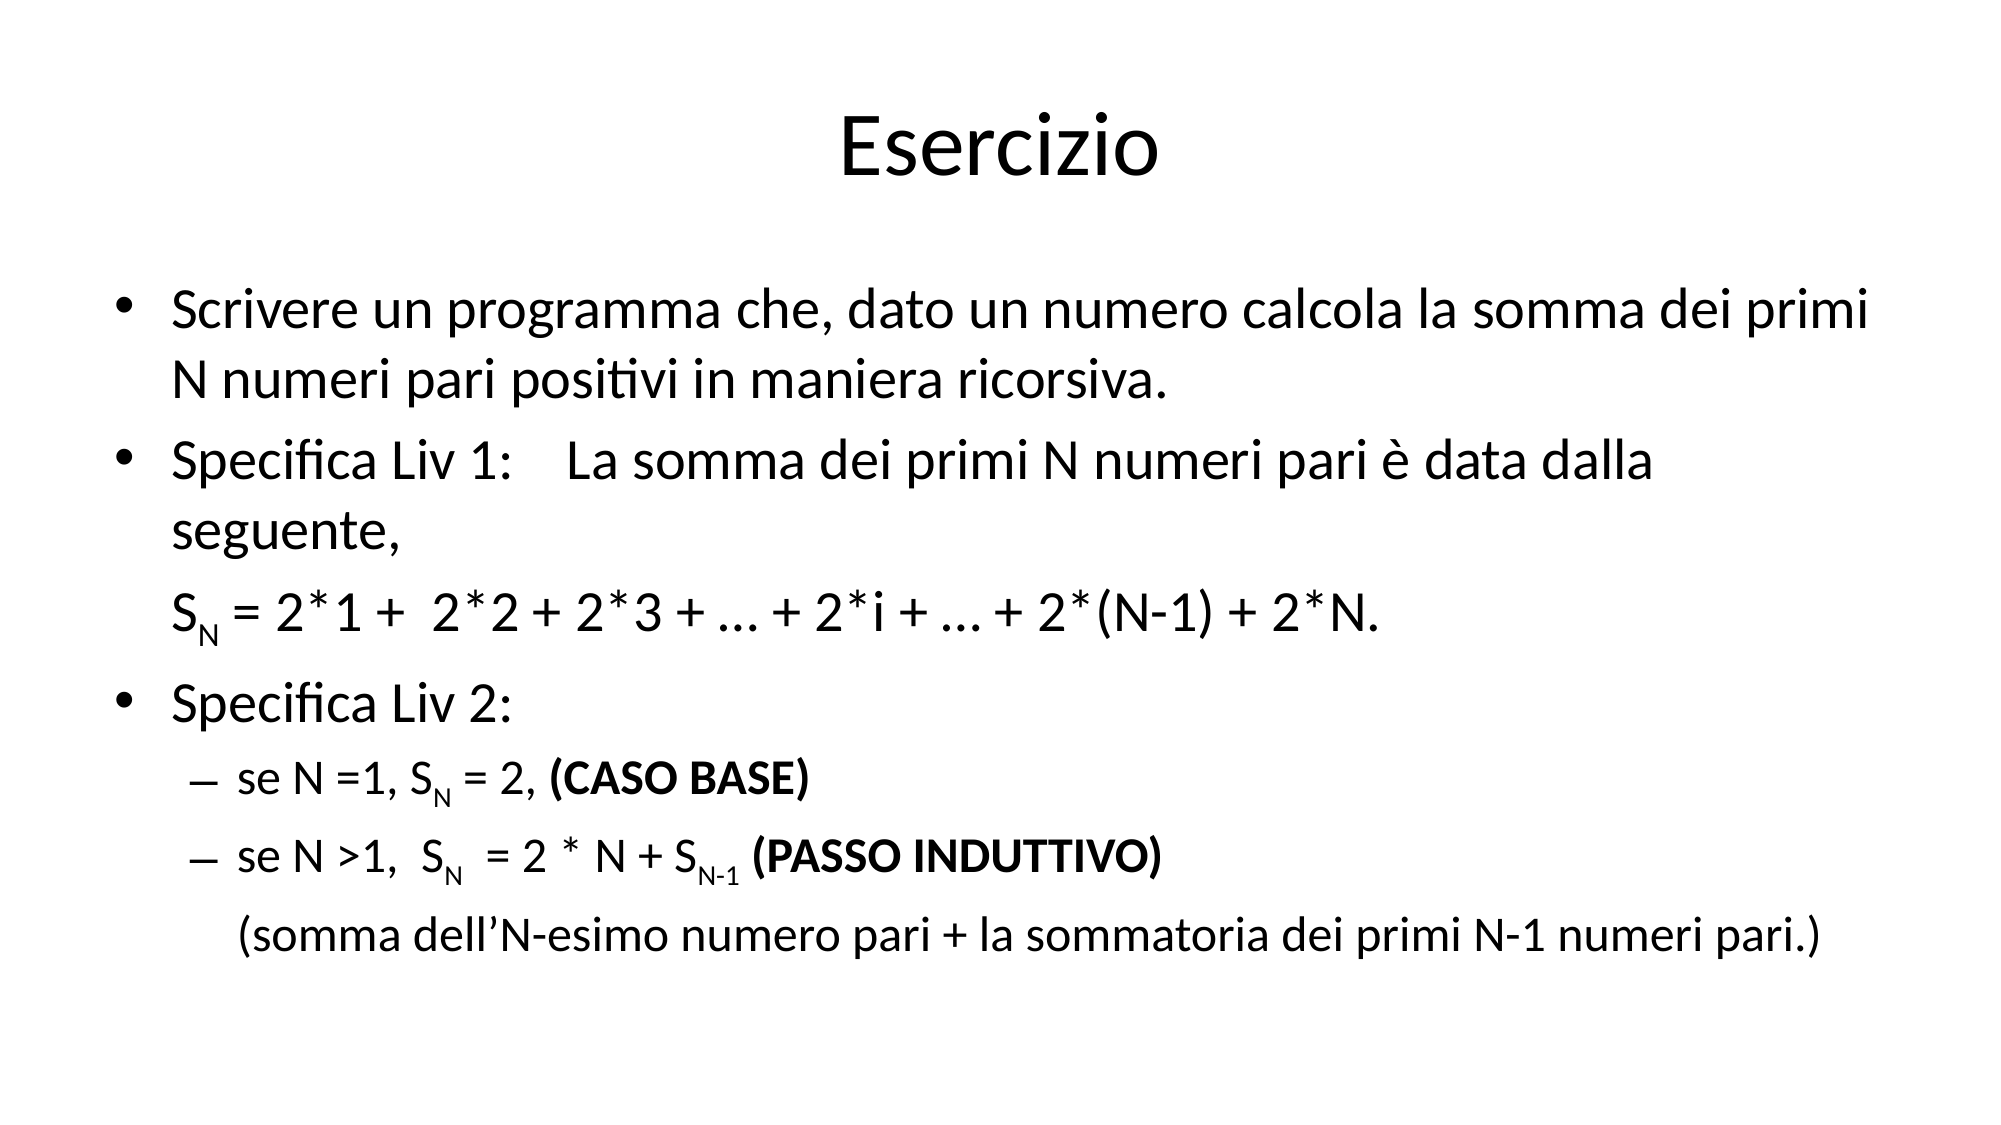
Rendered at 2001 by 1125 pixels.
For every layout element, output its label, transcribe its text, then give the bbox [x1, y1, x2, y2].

list Scrivere un programma che, dato un numero calcola la somma dei primi N numeri pari positivi in maniera ricorsiva. Specifica Liv 1: La somma dei primi N numeri pari è data dalla seguente, SN = 2*1 + 2*2 + 2*3 + … + 2*i + … + 2*(N-1) + 2*N. Specifica Liv 2: se N =1, SN = 2, (CASO BASE) se N >1, SN = 2 * N + SN-1 (PASSO INDUTTIVO) (somma dell’N-esimo numero pari + la sommatoria dei primi N-1 numeri pari.) [99, 262, 1900, 1005]
title Esercizio [99, 45, 1900, 233]
